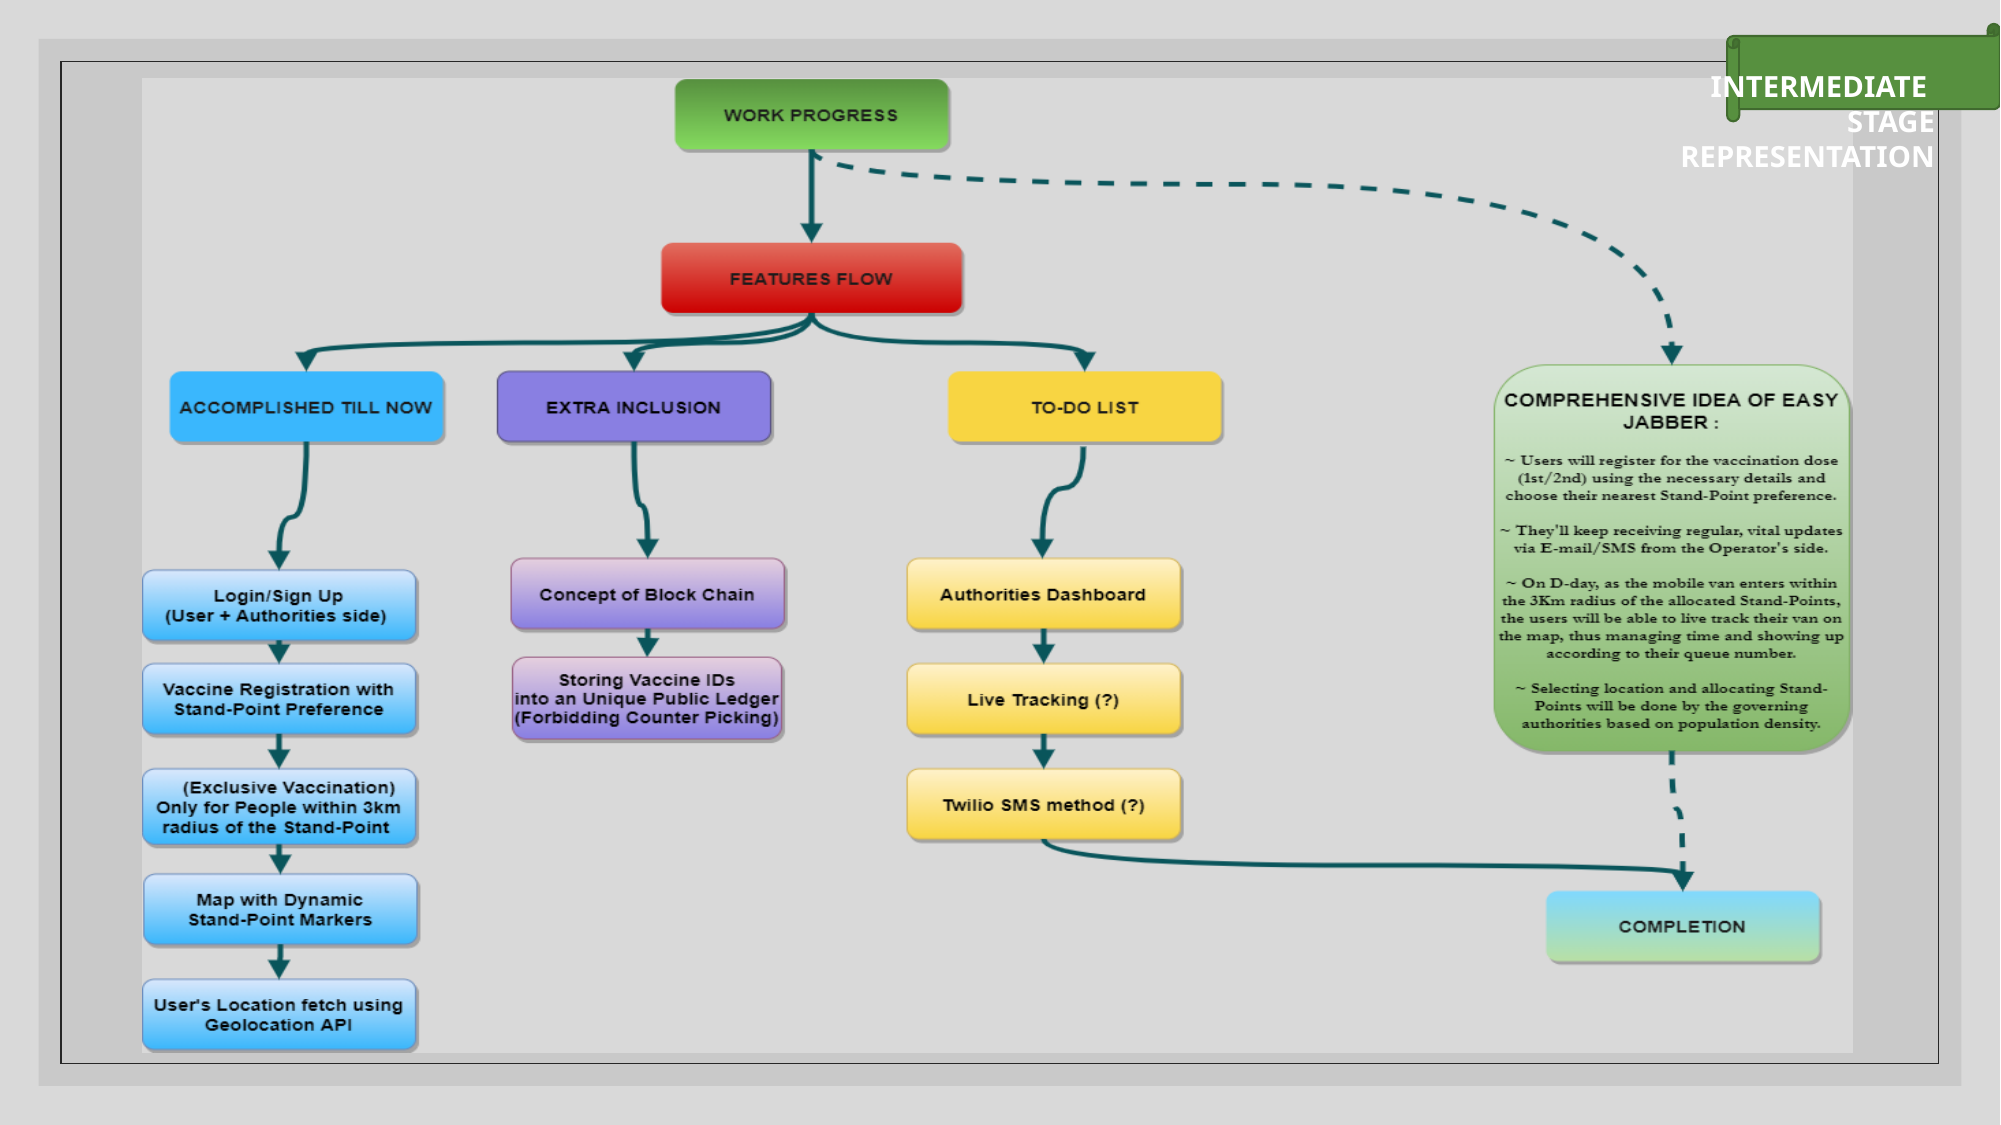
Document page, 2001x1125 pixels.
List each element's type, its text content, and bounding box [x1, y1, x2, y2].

text_box [1726, 22, 2000, 111]
text_box INTERMEDIATE STAGE REPRESENTATION [1593, 60, 1950, 181]
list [142, 78, 1853, 1053]
